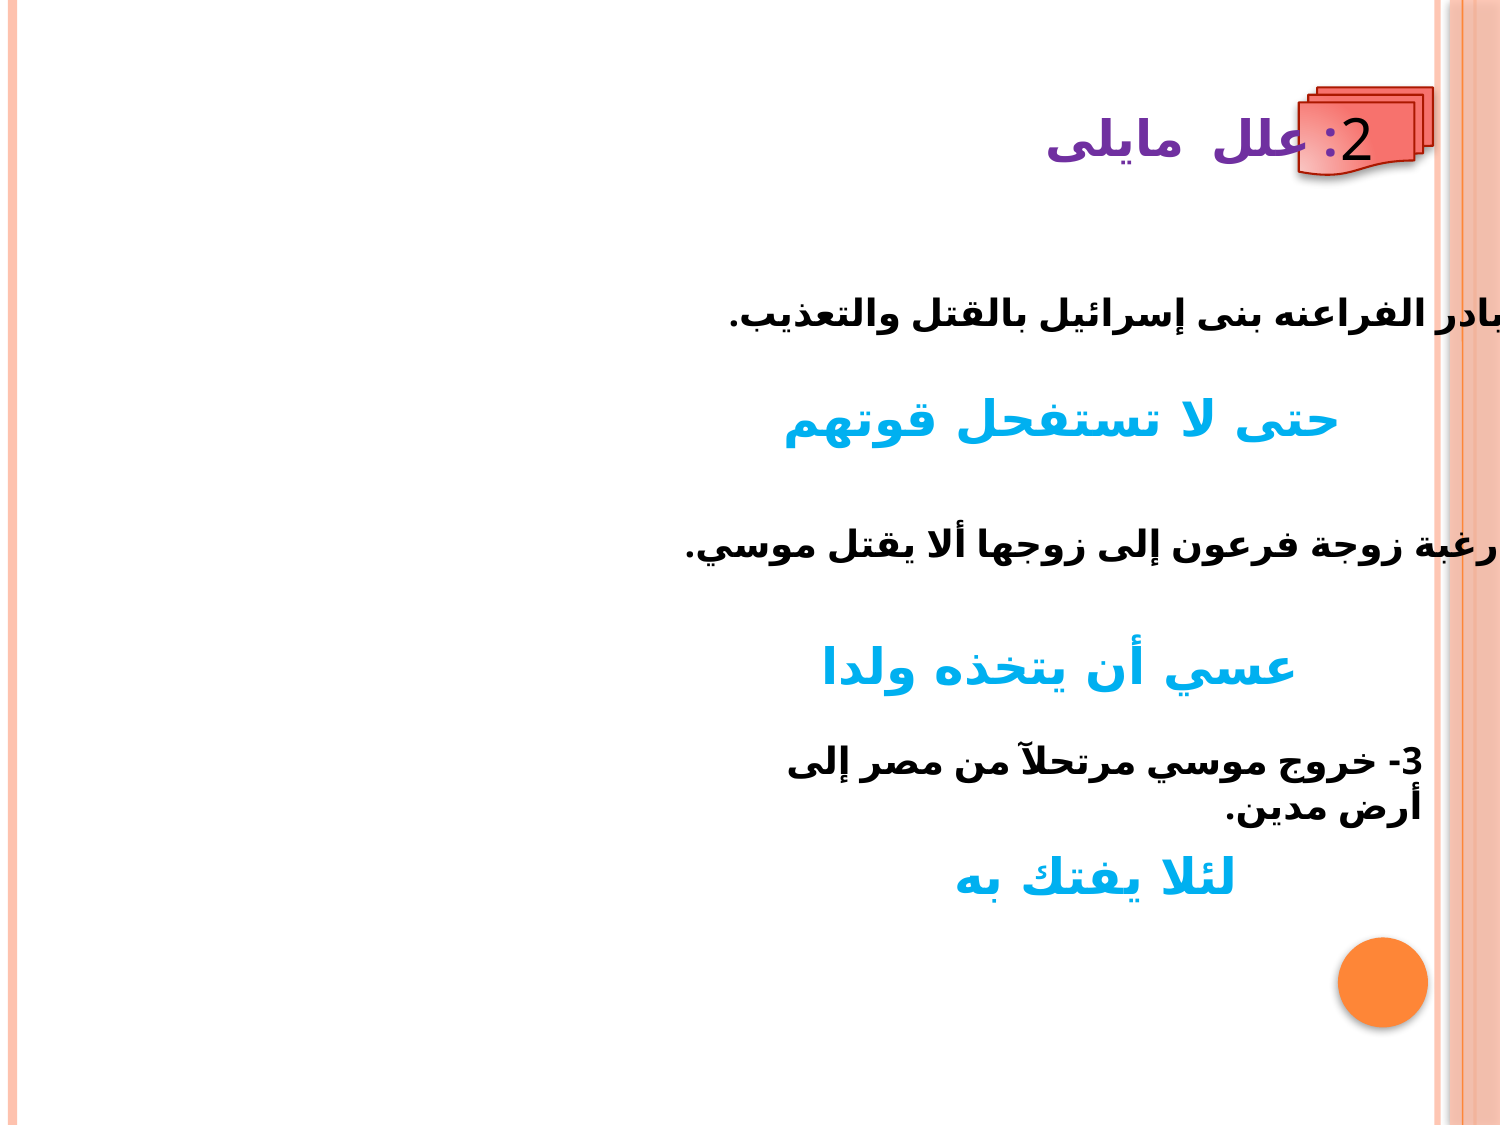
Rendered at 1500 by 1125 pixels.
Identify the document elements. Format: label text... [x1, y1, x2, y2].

text_box لئلا يفتك به [939, 837, 1253, 913]
text_box علل مايلى : [1030, 99, 1353, 174]
text_box 3- خروج موسي مرتحلآ من مصر إلى أرض مدين. [687, 730, 1438, 835]
text_box 2 [1307, 86, 1435, 173]
text_box حتى لا تستفحل قوتهم [768, 379, 1357, 454]
text_box 2- رغبة زوجة فرعون إلى زوجها ألا يقتل موسي. [650, 512, 1500, 573]
text_box 1- بادر الفراعنه بنى إسرائيل بالقتل والتعذيب. [713, 281, 1500, 341]
text_box عسي أن يتخذه ولدا [806, 627, 1315, 703]
